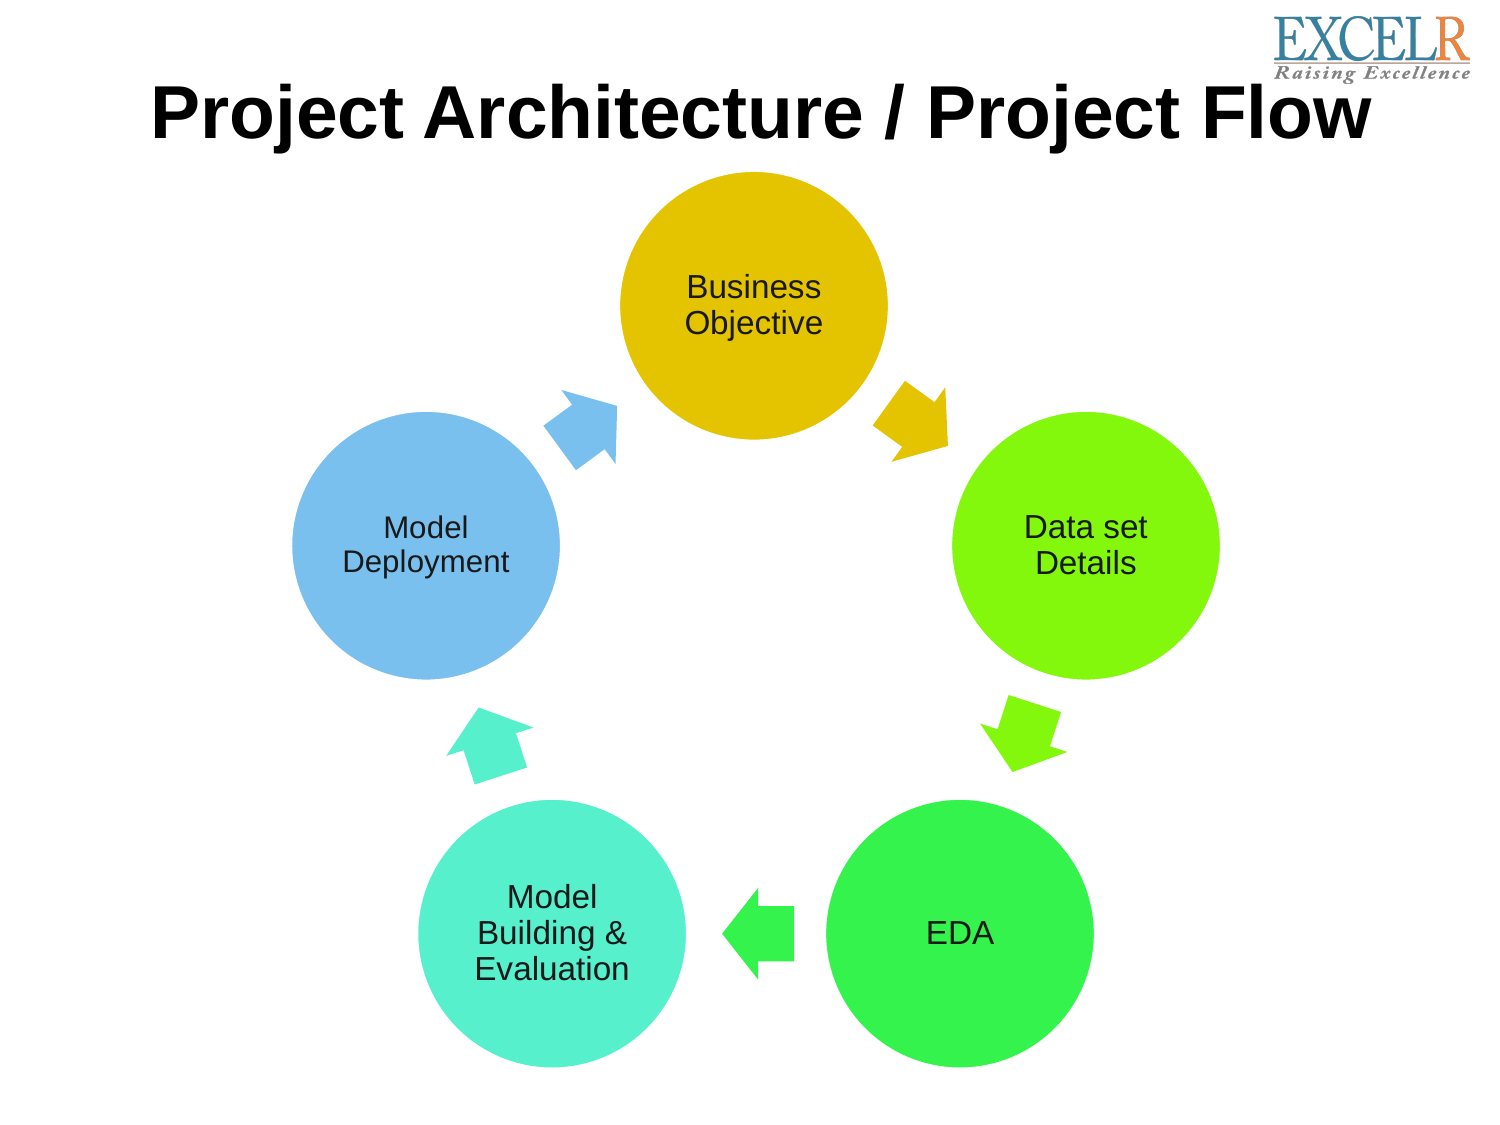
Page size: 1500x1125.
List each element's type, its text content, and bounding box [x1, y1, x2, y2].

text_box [289, 169, 1223, 1070]
text_box Project Architecture / Project Flow [53, 55, 1470, 161]
picture [1274, 16, 1470, 85]
